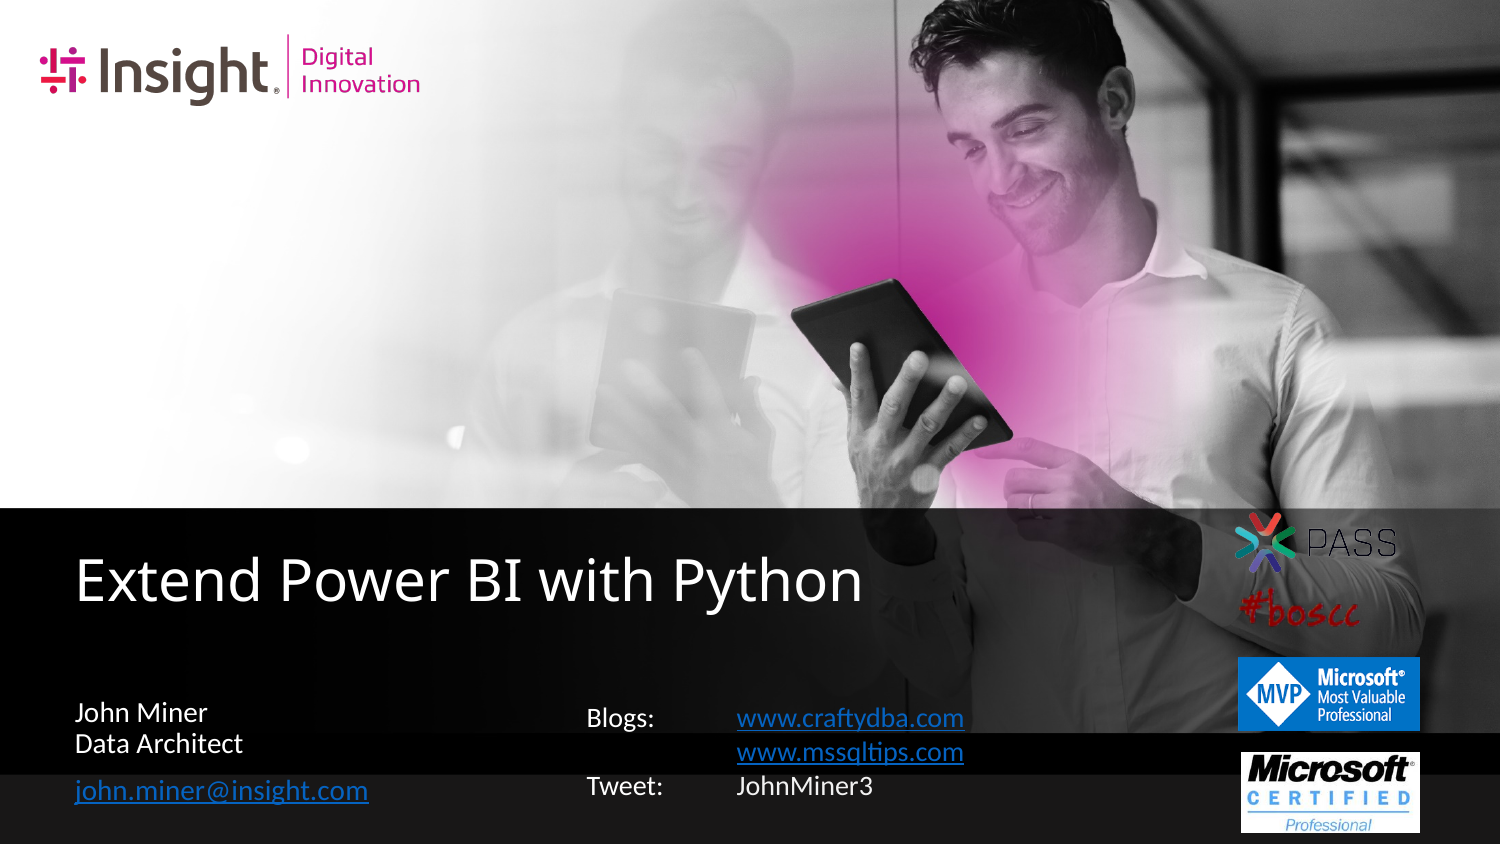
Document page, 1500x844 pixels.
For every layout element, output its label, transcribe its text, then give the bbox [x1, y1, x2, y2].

subtitle John Miner Data Architect john.miner@insight.com [59, 689, 435, 817]
title Extend Power BI with Python [59, 512, 1211, 623]
picture [0, 0, 1500, 833]
text_box Blogs: www.craftydba.com www.mssqltips.com Tweet: JohnMiner3 [571, 692, 988, 808]
